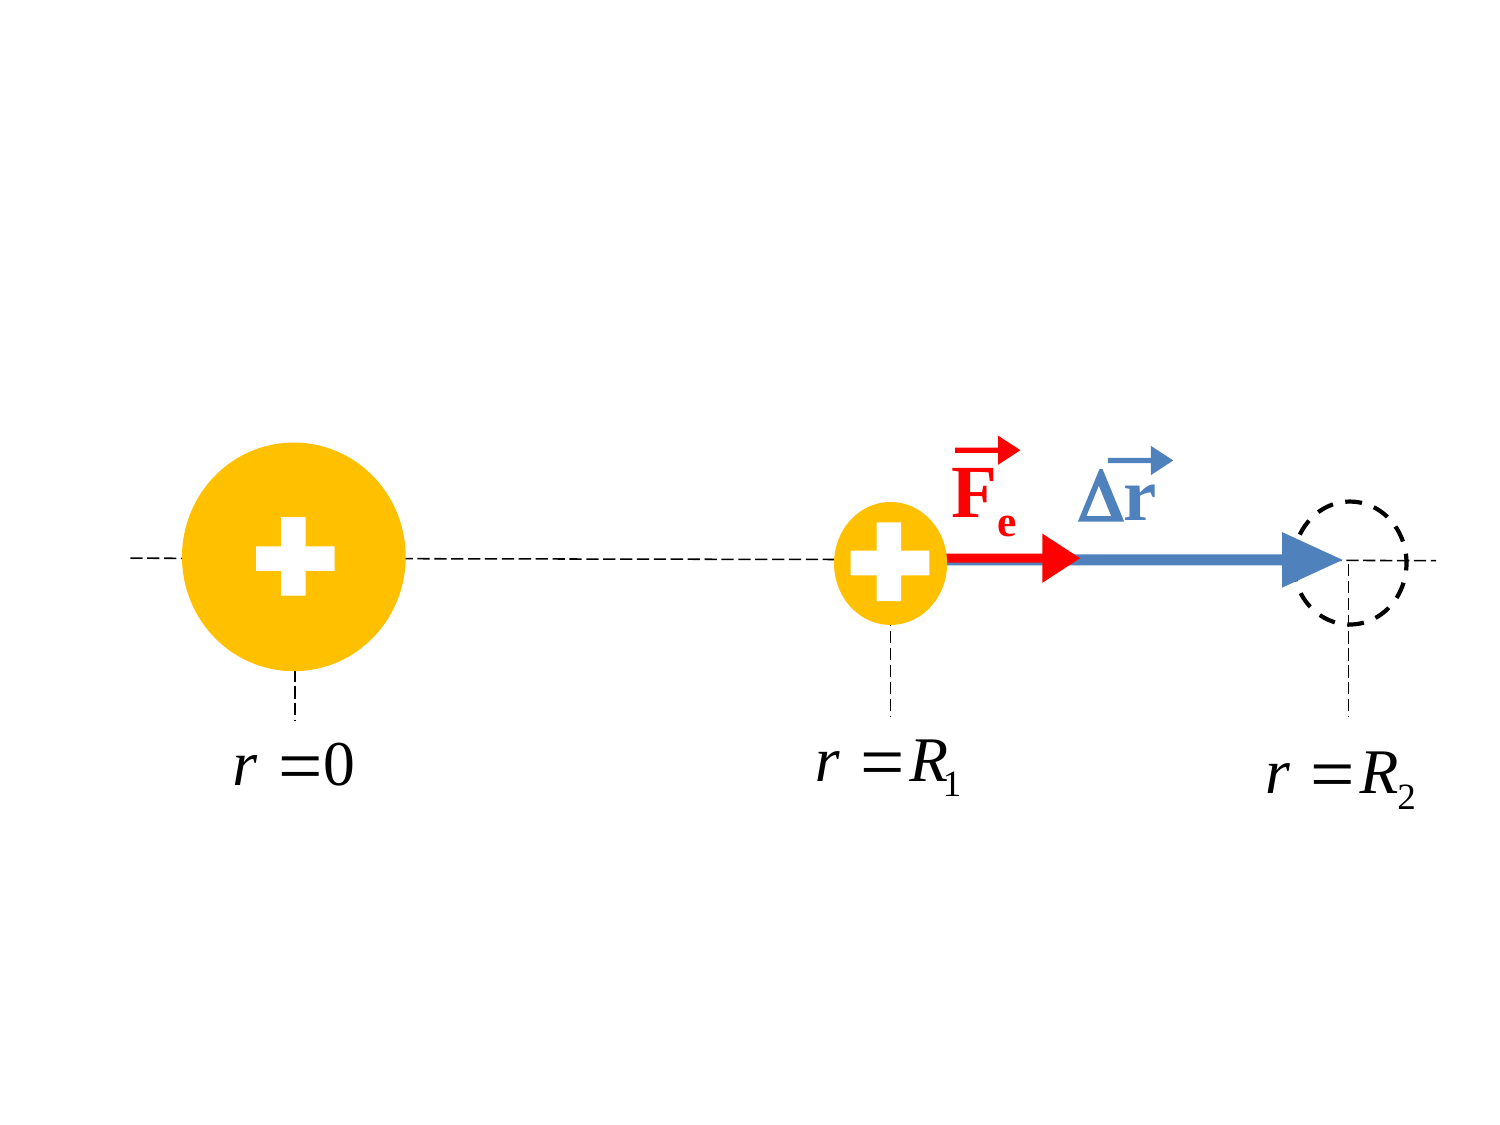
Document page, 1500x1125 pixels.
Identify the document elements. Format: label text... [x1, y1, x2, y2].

text_box [254, 544, 279, 556]
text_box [222, 727, 366, 802]
text_box [952, 433, 1023, 467]
text_box [949, 531, 1081, 556]
text_box [903, 549, 931, 556]
text_box [894, 569, 903, 603]
text_box [279, 515, 308, 556]
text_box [1255, 729, 1426, 821]
text_box [1105, 444, 1176, 477]
text_box [832, 499, 949, 556]
text_box [181, 569, 290, 674]
text_box [1297, 499, 1409, 556]
text_box [875, 520, 903, 556]
text_box [894, 569, 949, 627]
text_box [875, 569, 886, 603]
text_box [832, 569, 886, 625]
text_box [308, 569, 337, 573]
text_box [1040, 569, 1068, 585]
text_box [130, 557, 1437, 561]
text_box [308, 544, 337, 556]
text_box [254, 569, 279, 573]
text_box [279, 569, 291, 598]
text_box [903, 569, 931, 577]
text_box [299, 569, 408, 672]
text_box [849, 569, 875, 577]
text_box r [1063, 438, 1173, 543]
text_box [179, 440, 408, 556]
text_box [1352, 569, 1409, 627]
text_box [1280, 569, 1328, 590]
text_box [1076, 530, 1340, 556]
text_box [1296, 569, 1343, 625]
text_box [849, 549, 875, 556]
text_box Fe [936, 435, 1032, 553]
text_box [804, 717, 970, 808]
text_box [297, 569, 308, 598]
